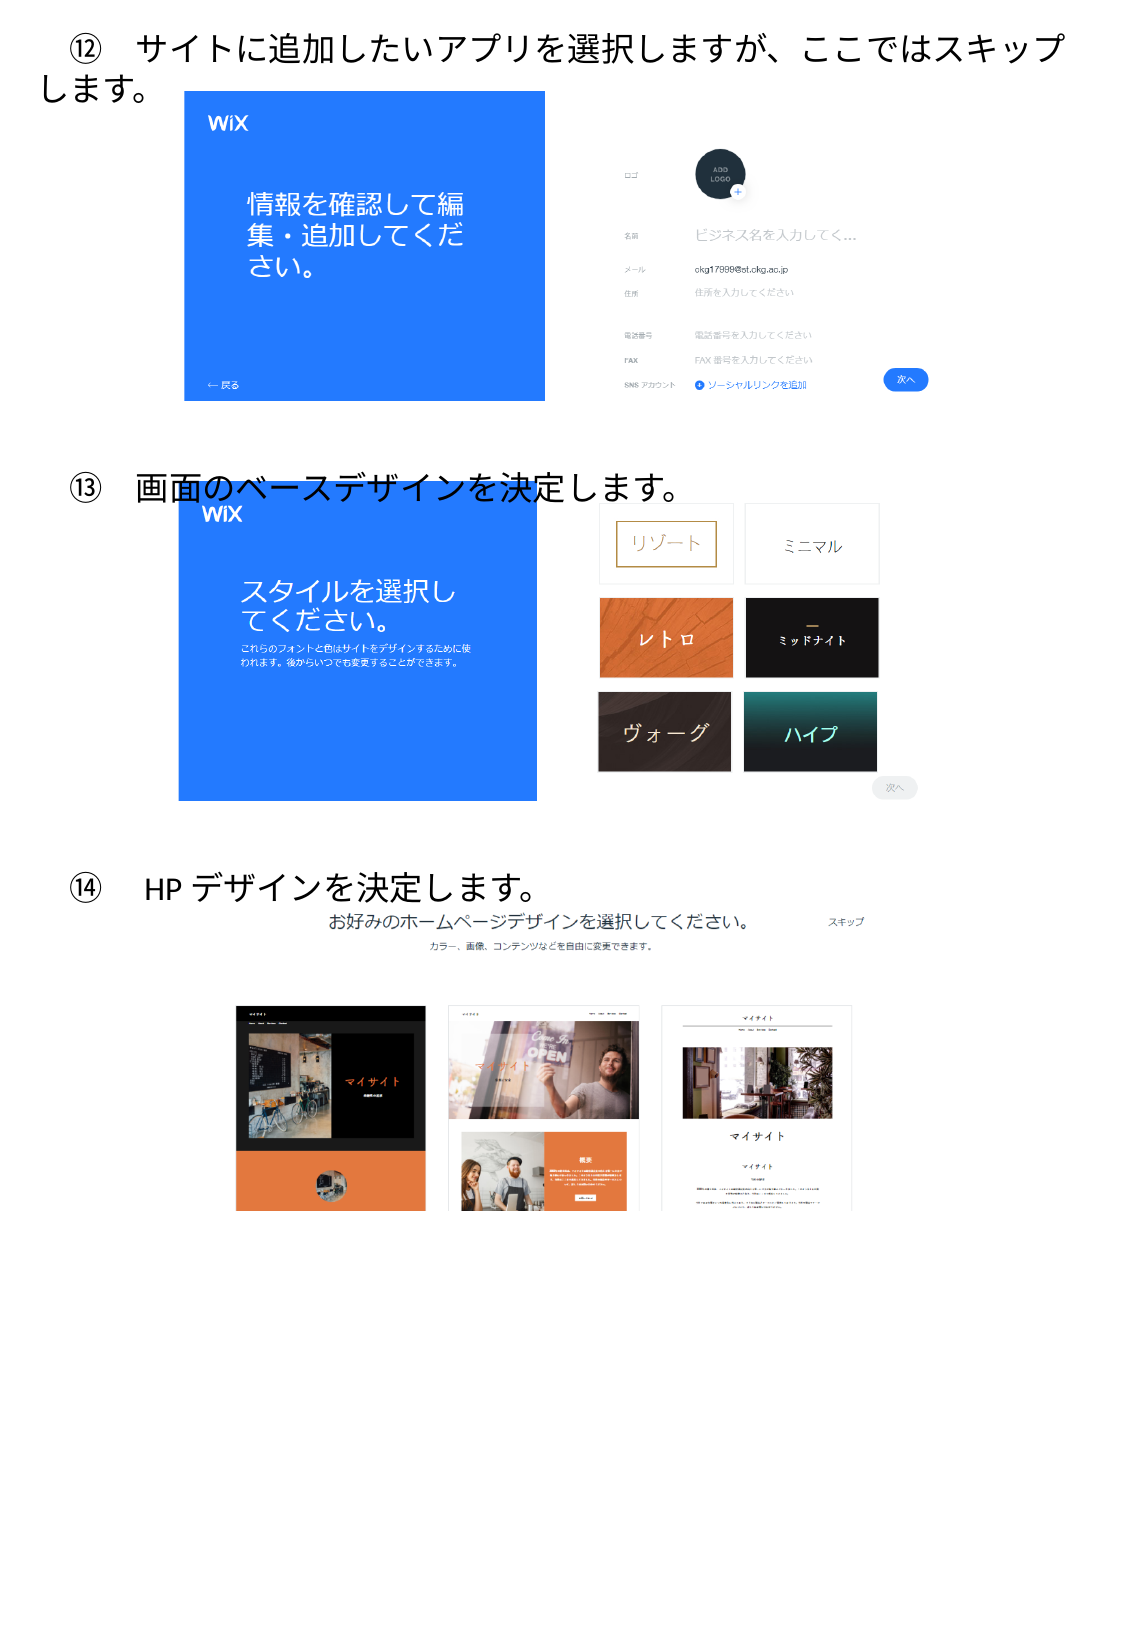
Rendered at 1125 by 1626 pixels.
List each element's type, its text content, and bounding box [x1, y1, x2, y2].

text_box ⑫ サイトに追加したいアプリを選択しますが、ここではスキップします。 ⑬ 画面のベースデザインを決定します。 ⑭ HPデザインを決定します。 [21, 21, 1097, 1314]
picture [178, 481, 929, 802]
picture [183, 91, 935, 401]
picture [166, 871, 918, 1212]
